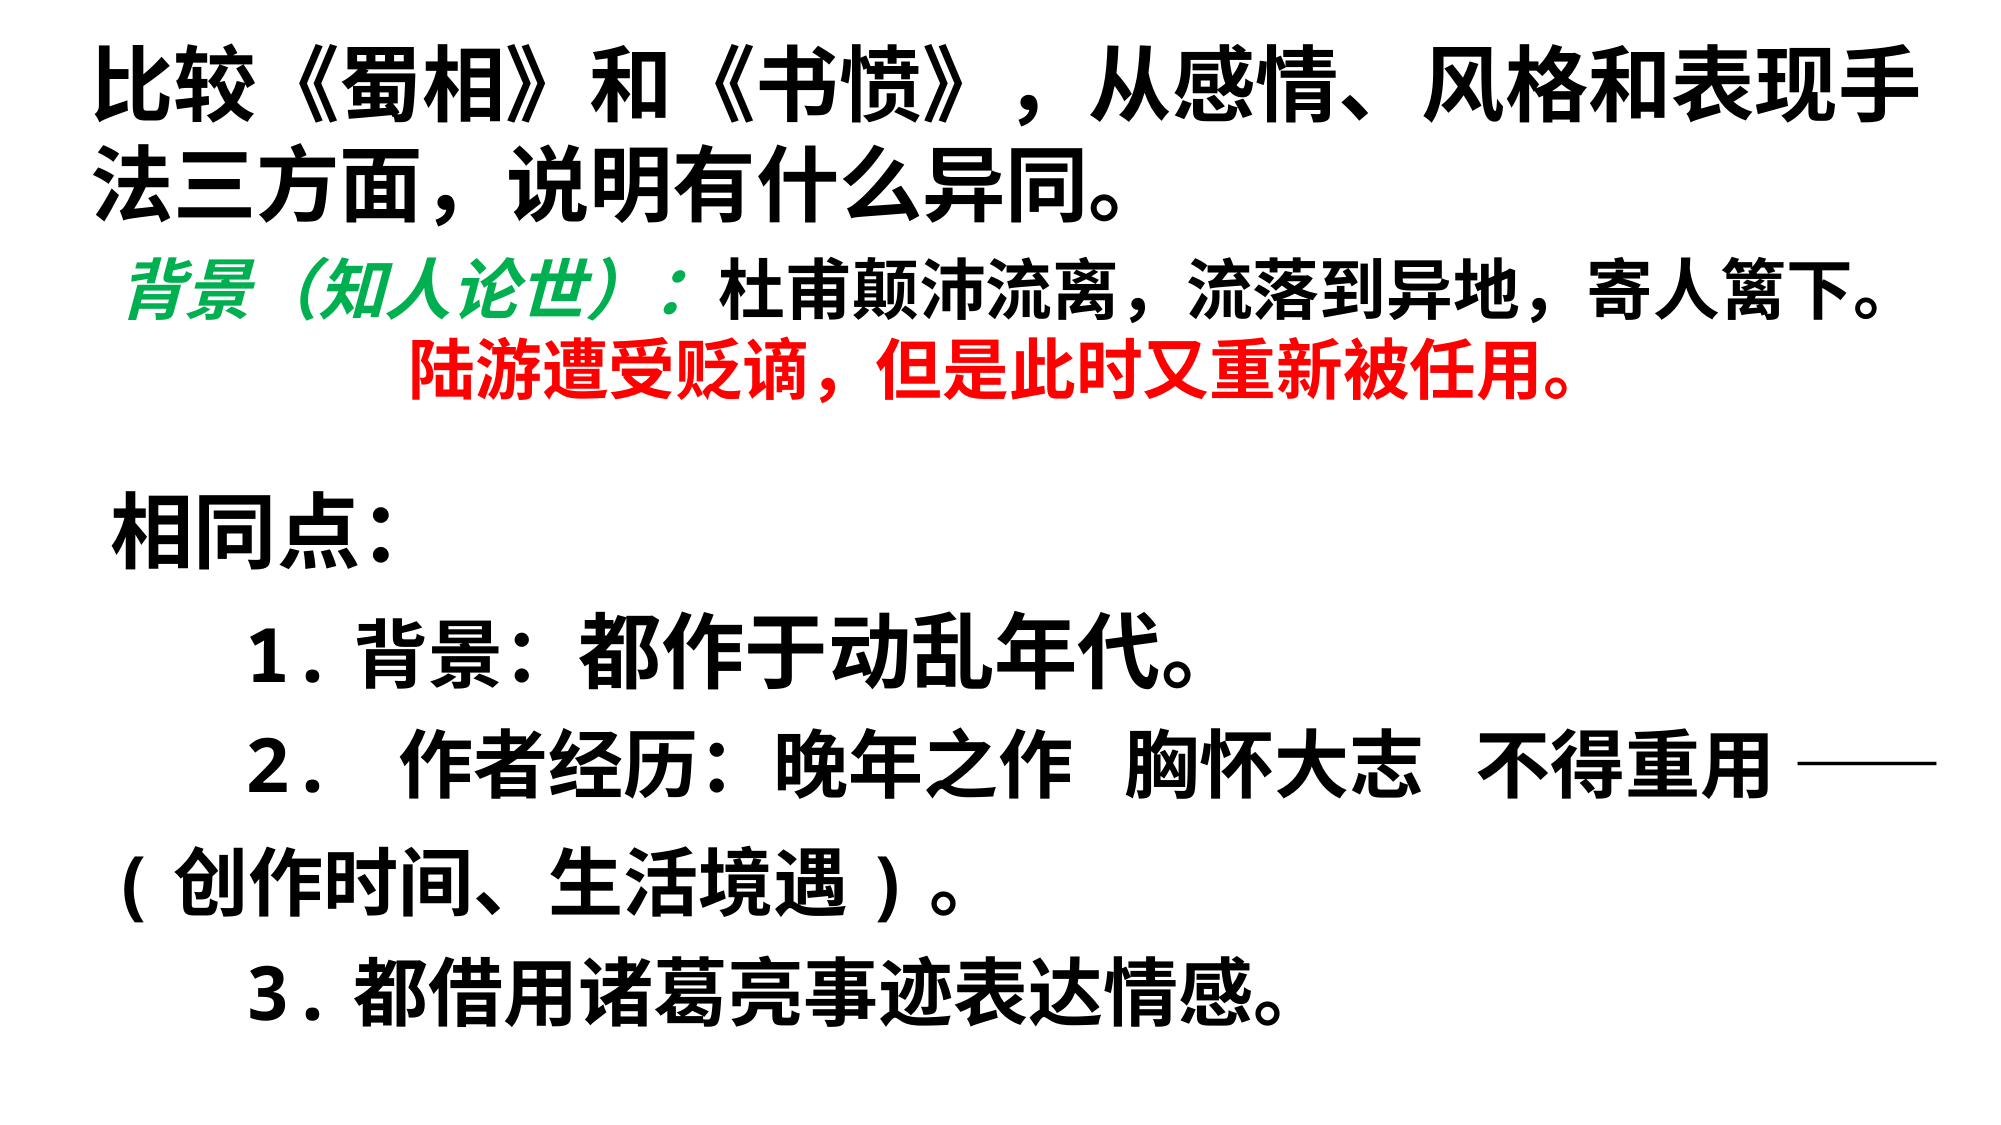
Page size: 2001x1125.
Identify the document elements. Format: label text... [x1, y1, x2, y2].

text_box 相同点： 1.背景：都作于动乱年代。 2. 作者经历：晚年之作 胸怀大志 不得重用 ——(创作时间、生活境遇)。 3.都借用诸葛亮事迹表达情感。 [95, 452, 1963, 1043]
text_box 比较《蜀相》和《书愤》，从感情、风格和表现手法三方面，说明有什么异同。 [75, 25, 1963, 240]
text_box 背景（知人论世）：杜甫颠沛流离，流落到异地，寄人篱下。 陆游遭受贬谪，但是此时又重新被任用。 [59, 240, 1963, 496]
